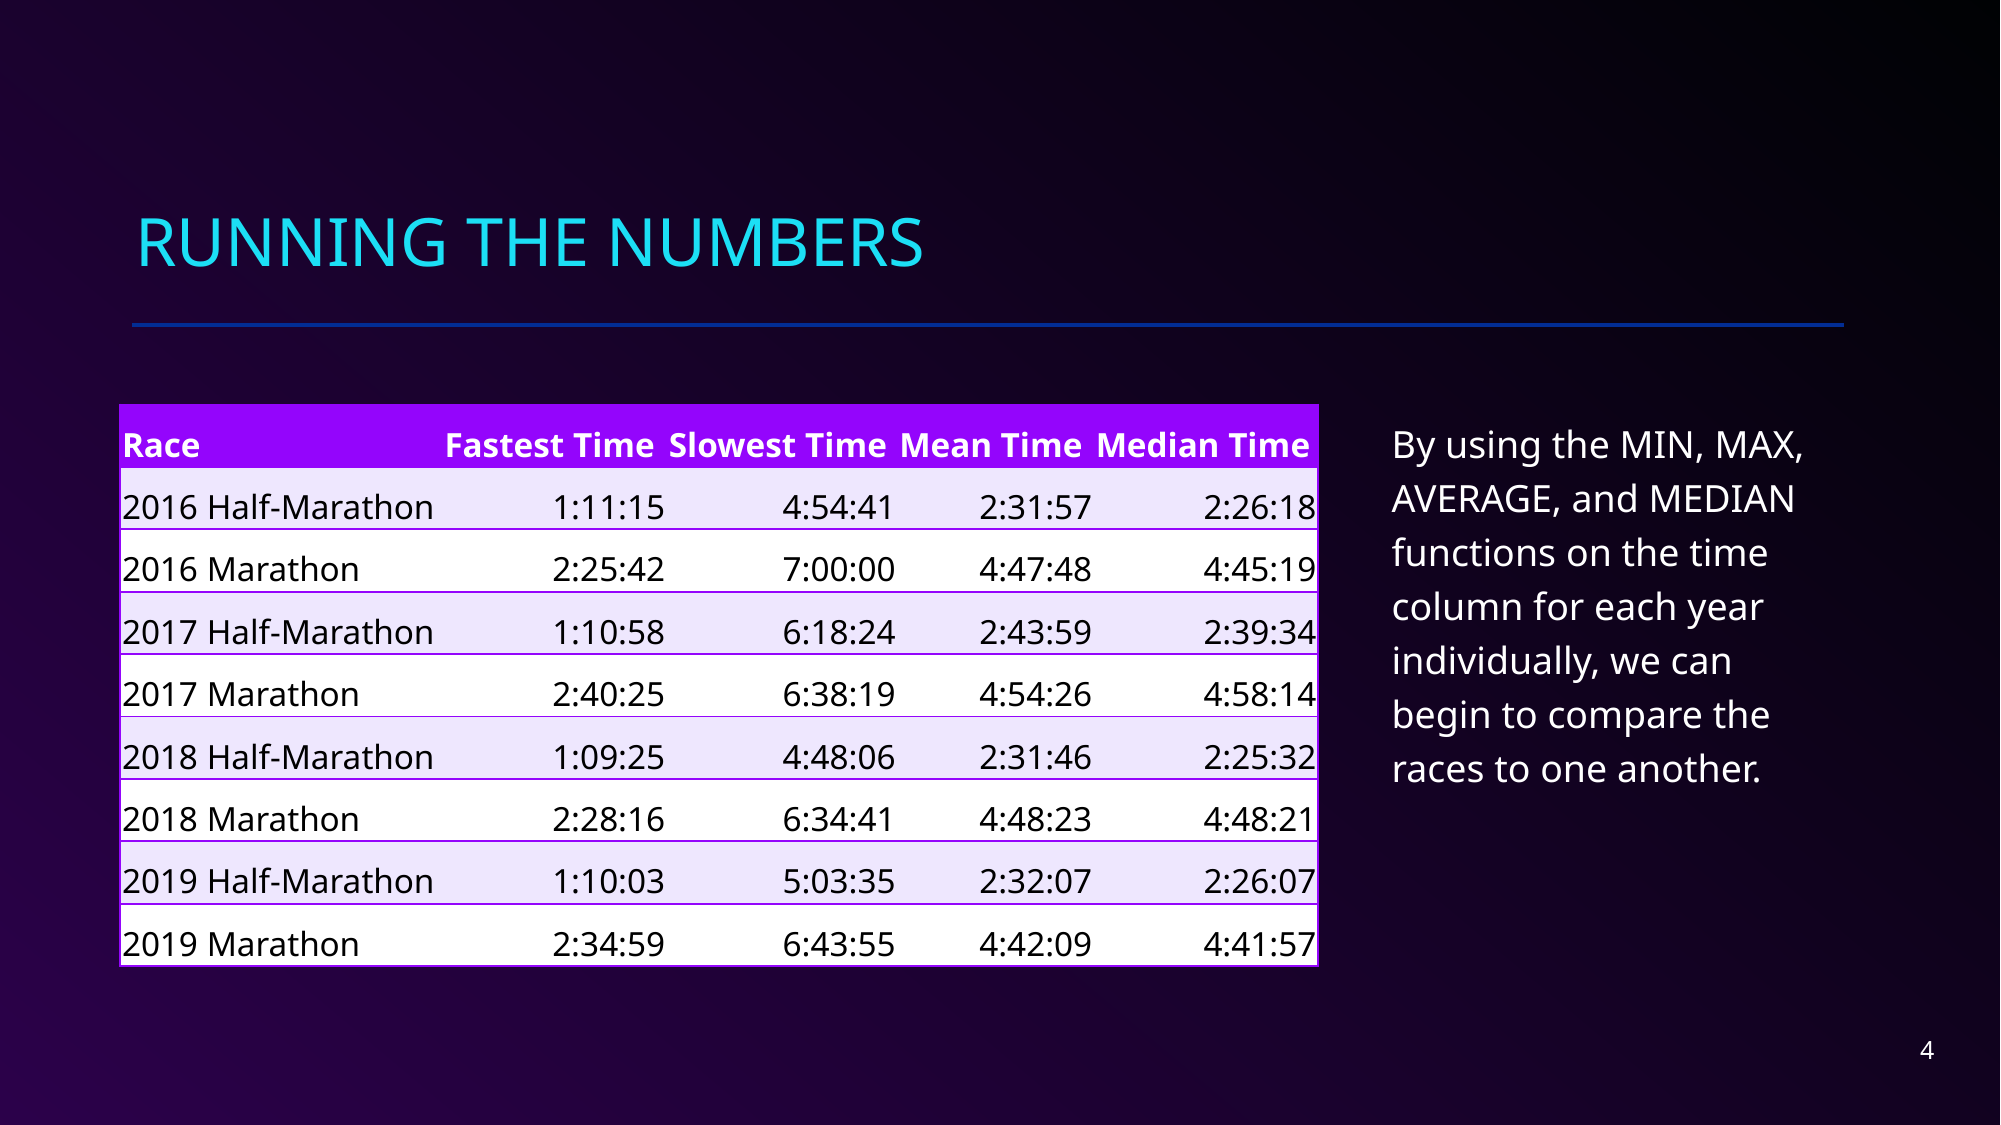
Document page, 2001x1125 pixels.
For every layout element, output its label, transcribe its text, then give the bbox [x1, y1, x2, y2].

table_header Fastest Time [443, 405, 667, 466]
table_cell 2:31:57 [897, 468, 1094, 528]
table_cell 6:34:41 [667, 780, 897, 840]
table_cell 2:28:16 [443, 780, 667, 840]
table_cell 2019 Half-Marathon [121, 842, 443, 903]
table_cell 2:26:18 [1094, 468, 1317, 528]
table_header Mean Time [897, 405, 1094, 466]
slide_number 4 [1499, 1021, 1950, 1082]
table_cell 2:25:42 [443, 530, 667, 591]
table_cell 2016 Half-Marathon [121, 468, 443, 528]
table_cell 4:48:23 [897, 780, 1094, 840]
table_cell 2:25:32 [1094, 717, 1317, 778]
table_cell 4:47:48 [897, 530, 1094, 591]
table_cell 4:42:09 [897, 905, 1094, 965]
table_cell 4:41:57 [1094, 905, 1317, 965]
table_cell 2019 Marathon [121, 905, 443, 965]
table_header Slowest Time [667, 405, 897, 466]
table_cell 6:43:55 [667, 905, 897, 965]
table_cell 2016 Marathon [121, 530, 443, 591]
list By using the MIN, MAX, AVERAGE, and MEDIAN functions on the time column for each year individually, we can begin to compare the races to one another. [1376, 404, 1846, 967]
table_cell 1:10:03 [443, 842, 667, 903]
table_cell 4:54:41 [667, 468, 897, 528]
table_cell 2:31:46 [897, 717, 1094, 778]
table_header Race [121, 405, 443, 466]
table_cell 2018 Marathon [121, 780, 443, 840]
table_cell 6:38:19 [667, 655, 897, 716]
table_cell 7:00:00 [667, 530, 897, 591]
table_cell 1:11:15 [443, 468, 667, 528]
table_cell 1:09:25 [443, 717, 667, 778]
table_cell 2:43:59 [897, 593, 1094, 653]
table_cell 5:03:35 [667, 842, 897, 903]
table_cell 4:48:21 [1094, 780, 1317, 840]
table_cell 4:54:26 [897, 655, 1094, 716]
table_cell 4:45:19 [1094, 530, 1317, 591]
title Running the Numbers [120, 71, 1846, 289]
table_cell 2:26:07 [1094, 842, 1317, 903]
table_cell 1:10:58 [443, 593, 667, 653]
table_header Median Time [1094, 405, 1317, 466]
table_cell 2017 Half-Marathon [121, 593, 443, 653]
table_cell 2:39:34 [1094, 593, 1317, 653]
table_cell 6:18:24 [667, 593, 897, 653]
table_cell 2018 Half-Marathon [121, 717, 443, 778]
table_cell 2:34:59 [443, 905, 667, 965]
table_cell 4:48:06 [667, 717, 897, 778]
table_cell 2:40:25 [443, 655, 667, 716]
table_cell 4:58:14 [1094, 655, 1317, 716]
table_cell 2017 Marathon [121, 655, 443, 716]
table_cell 2:32:07 [897, 842, 1094, 903]
